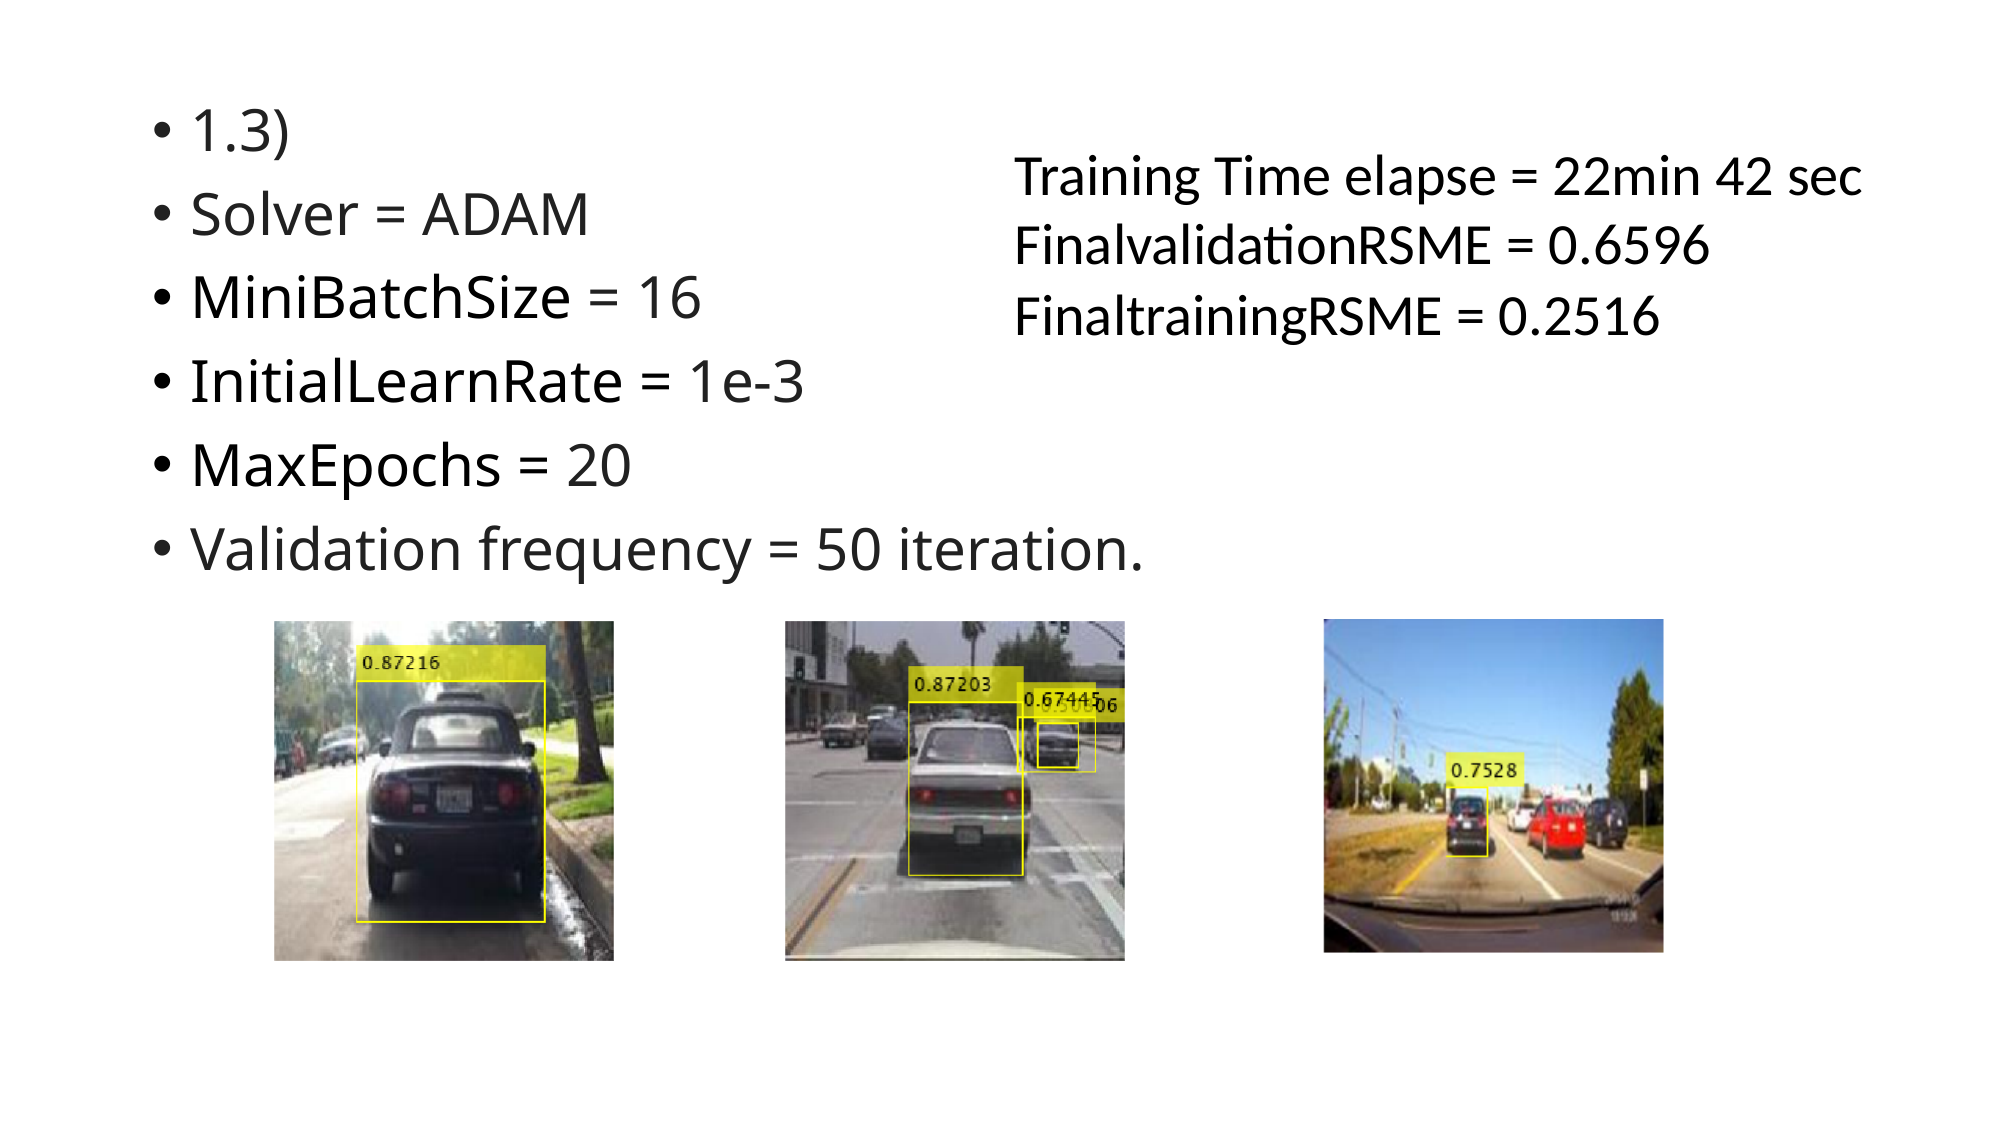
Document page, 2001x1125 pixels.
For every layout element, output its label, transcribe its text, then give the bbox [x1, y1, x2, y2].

text_box Training Time elapse = 22min 42 sec FinalvalidationRSME = 0.6596 FinaltrainingRSME = 0.2516 [999, 129, 1902, 354]
picture [1316, 619, 1673, 963]
picture [272, 619, 616, 963]
picture [783, 619, 1127, 963]
list 1.3) Solver = ADAM MiniBatchSize = 16 InitialLearnRate = 1e-3 MaxEpochs = 20 Validation frequency = 50 iteration. [137, 93, 1863, 1014]
